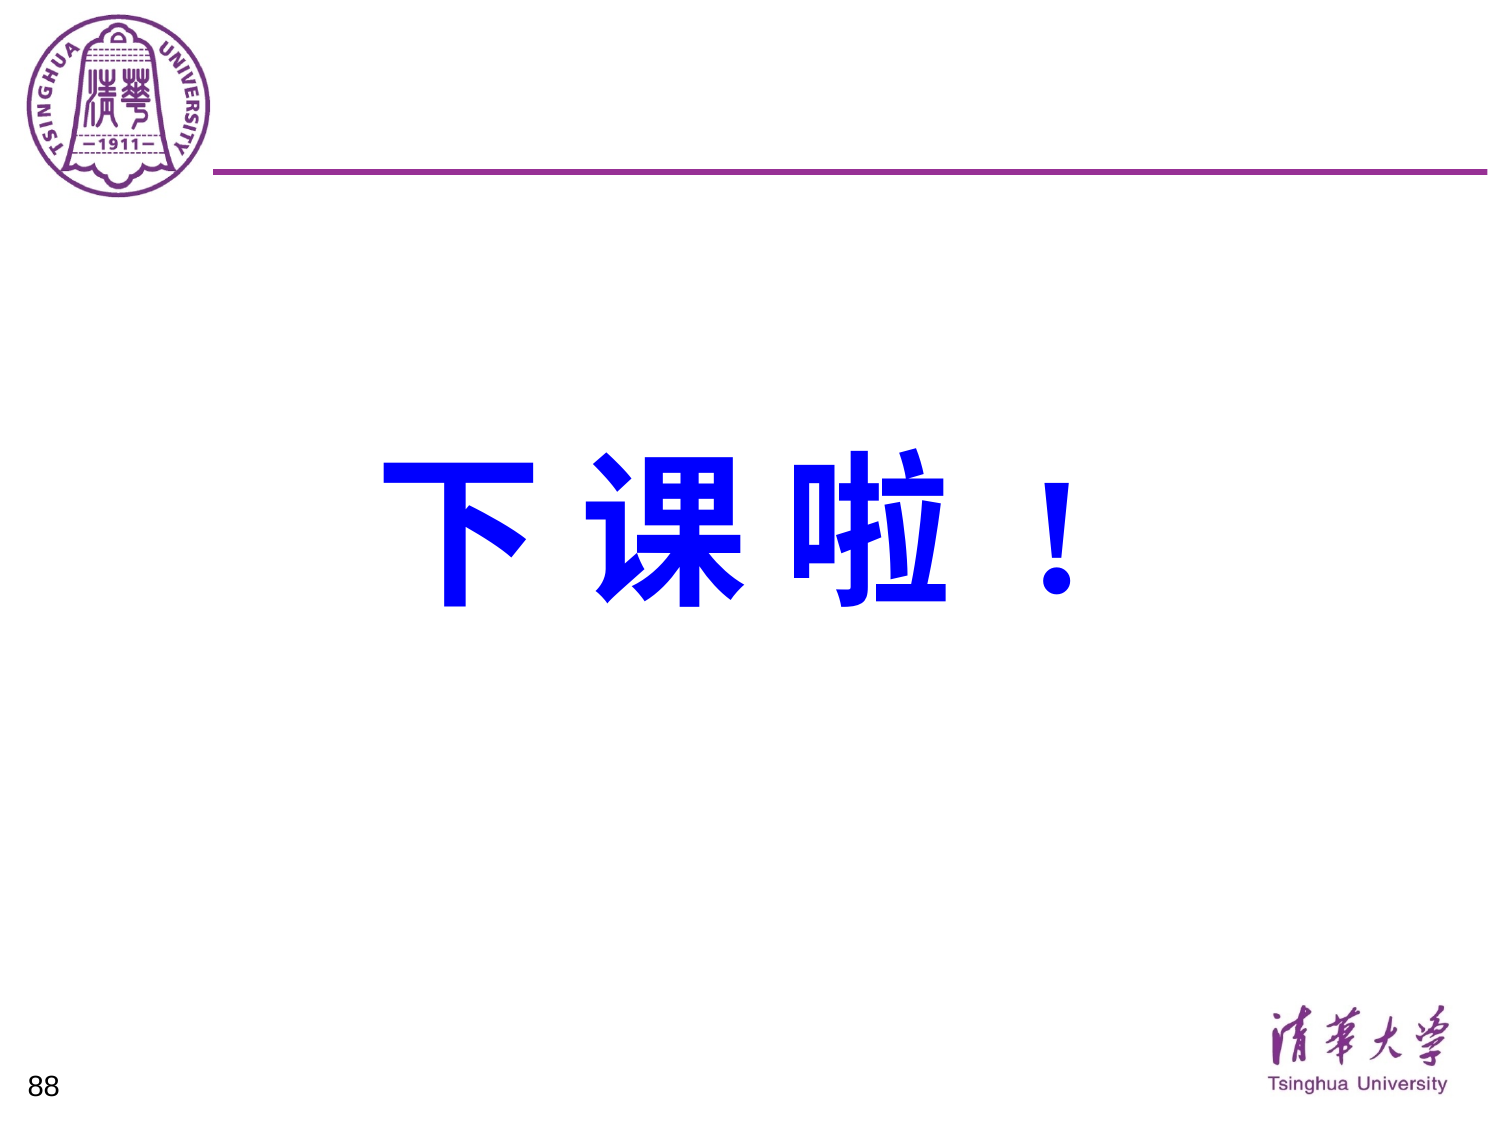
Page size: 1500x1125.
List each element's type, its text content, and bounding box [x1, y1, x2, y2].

text_box 下 课 啦 ! [361, 418, 1100, 634]
picture [1262, 999, 1454, 1101]
picture [24, 12, 213, 200]
footer 88 [12, 1059, 176, 1125]
